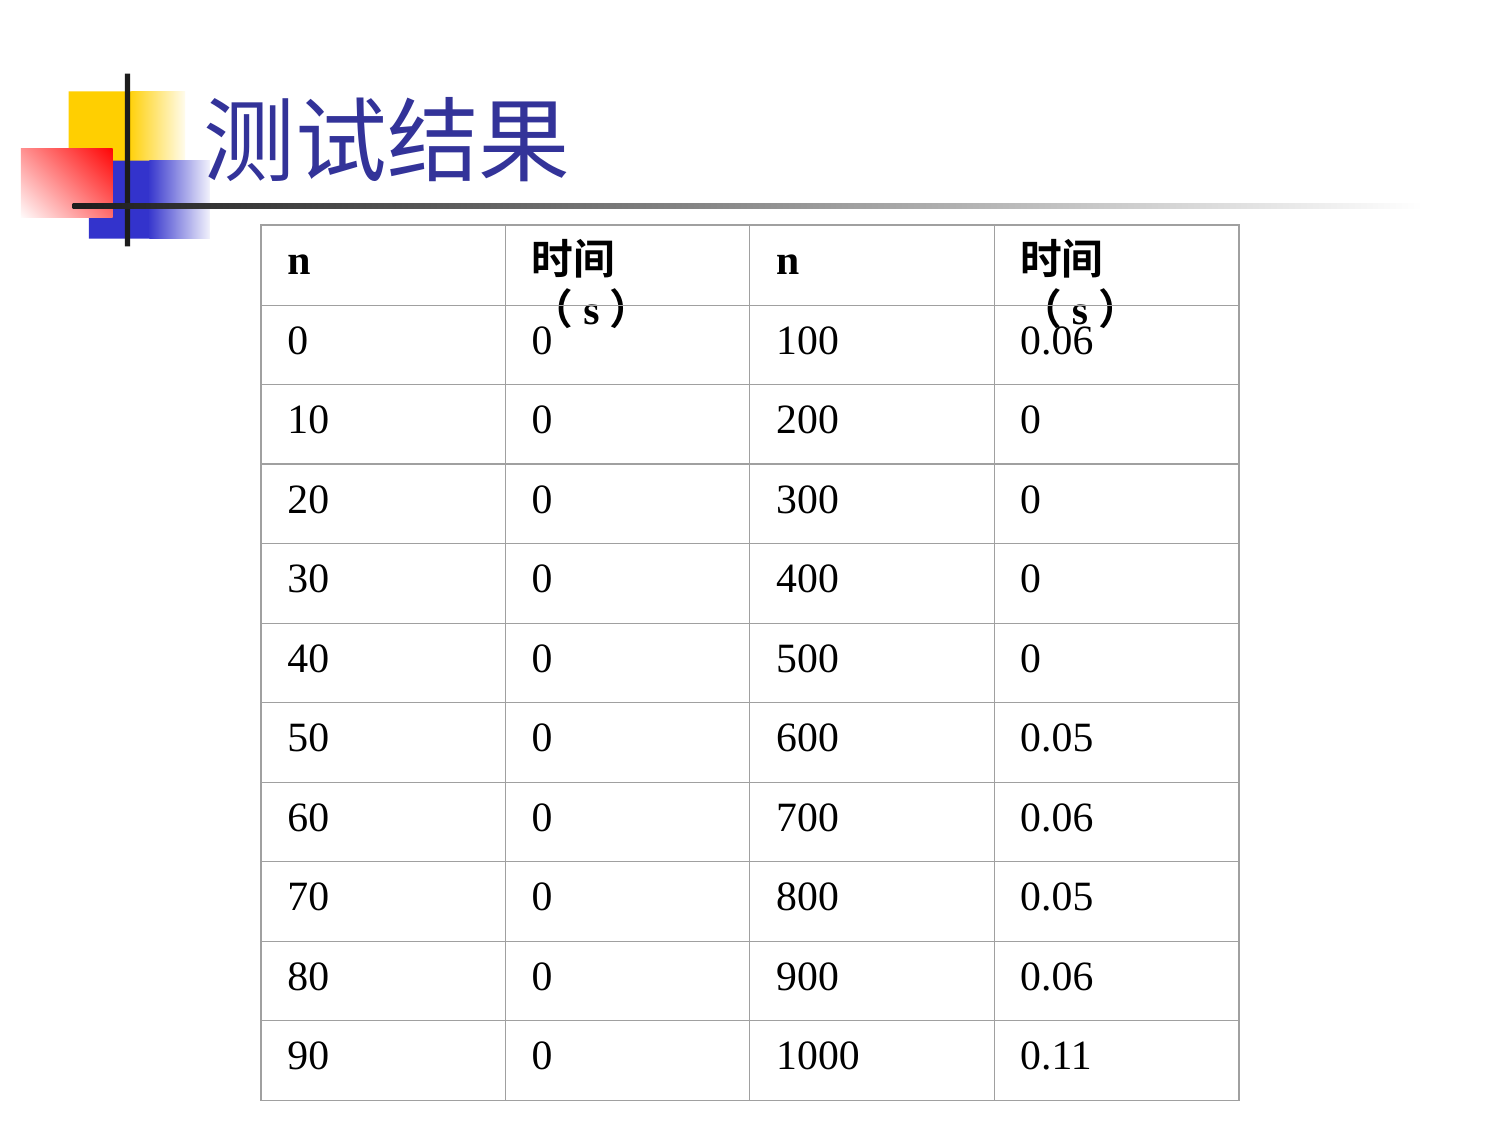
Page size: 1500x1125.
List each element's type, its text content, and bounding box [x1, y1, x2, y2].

title 测试结果 [188, 12, 1468, 200]
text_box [260, 224, 1240, 1101]
